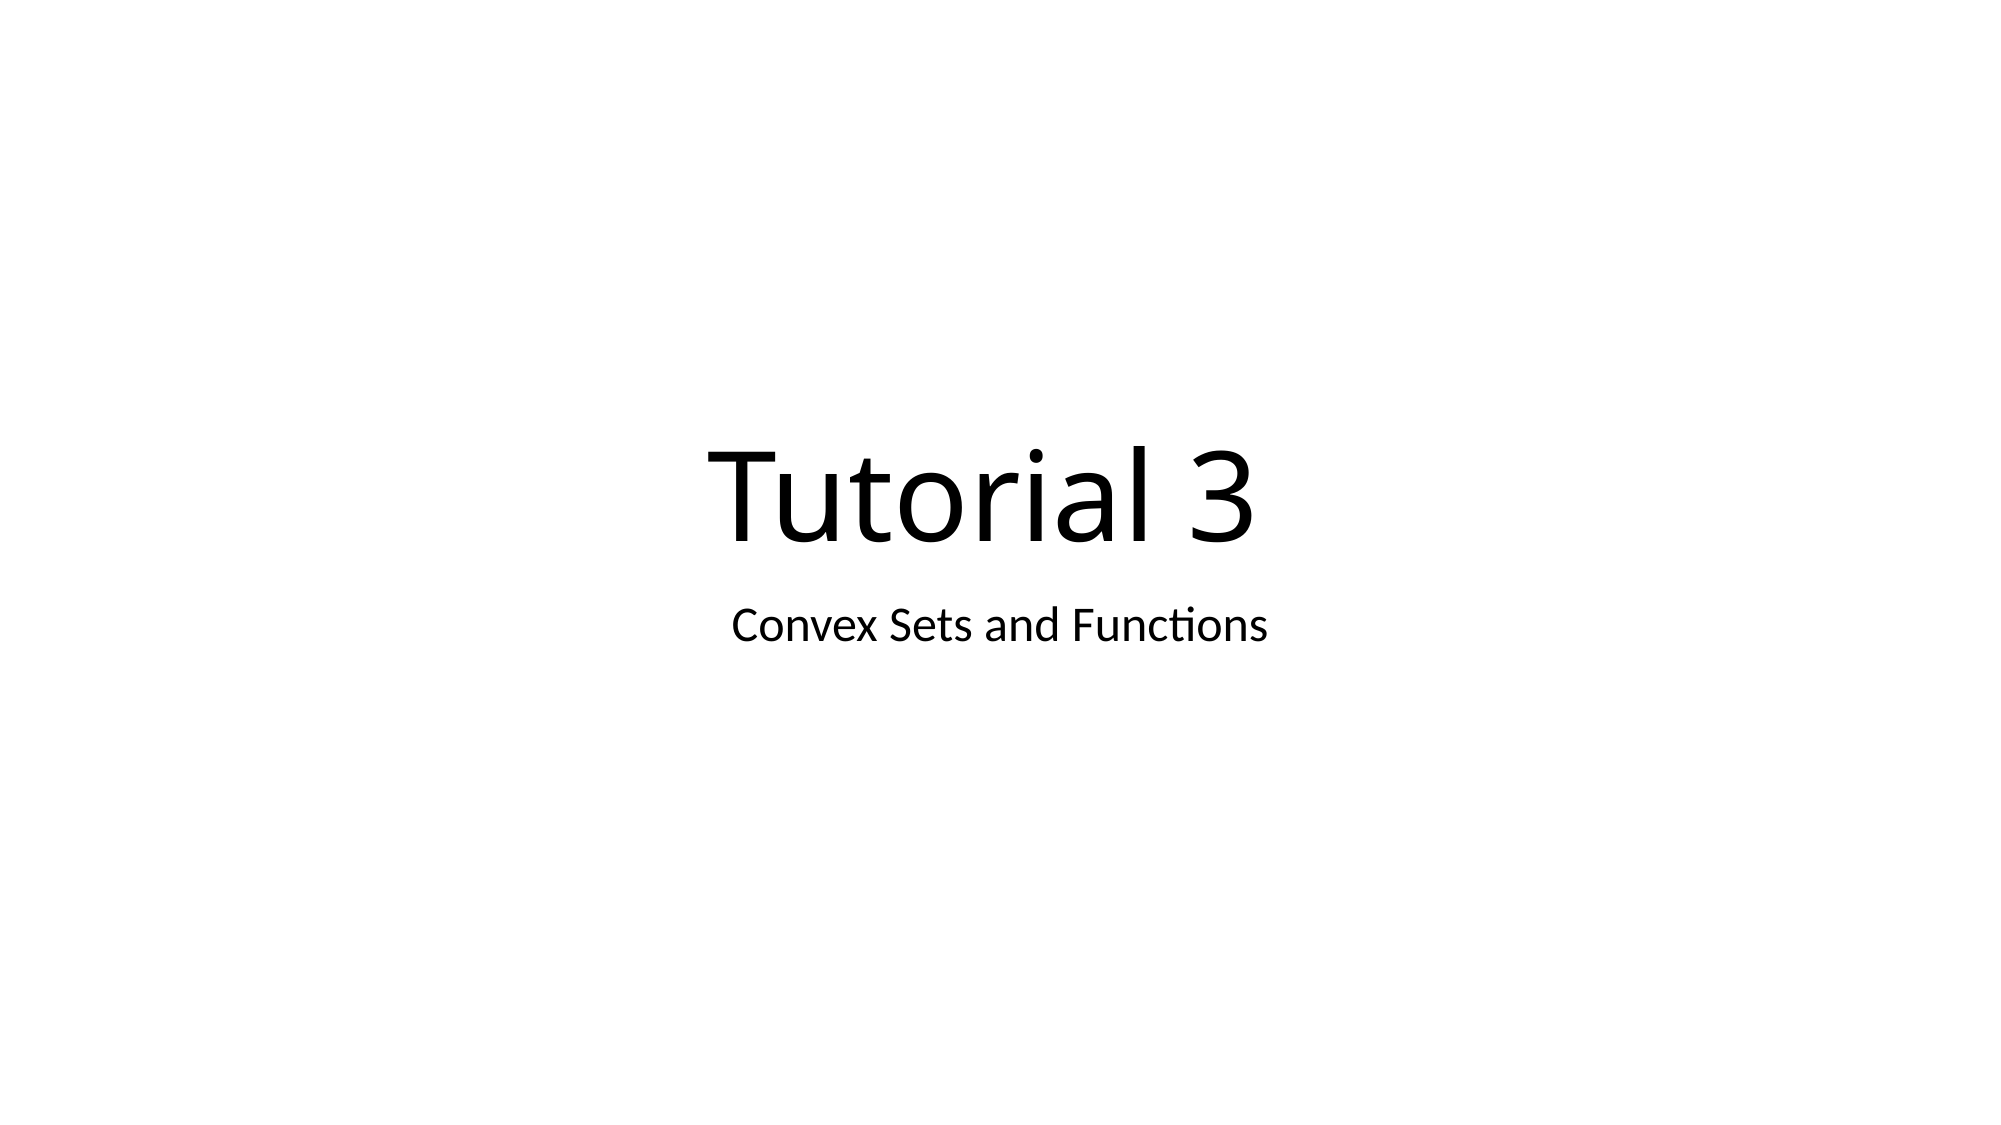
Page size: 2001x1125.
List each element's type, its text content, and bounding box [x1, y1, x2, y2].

title Tutorial 3 [249, 184, 1750, 576]
subtitle Convex Sets and Functions [249, 590, 1750, 863]
